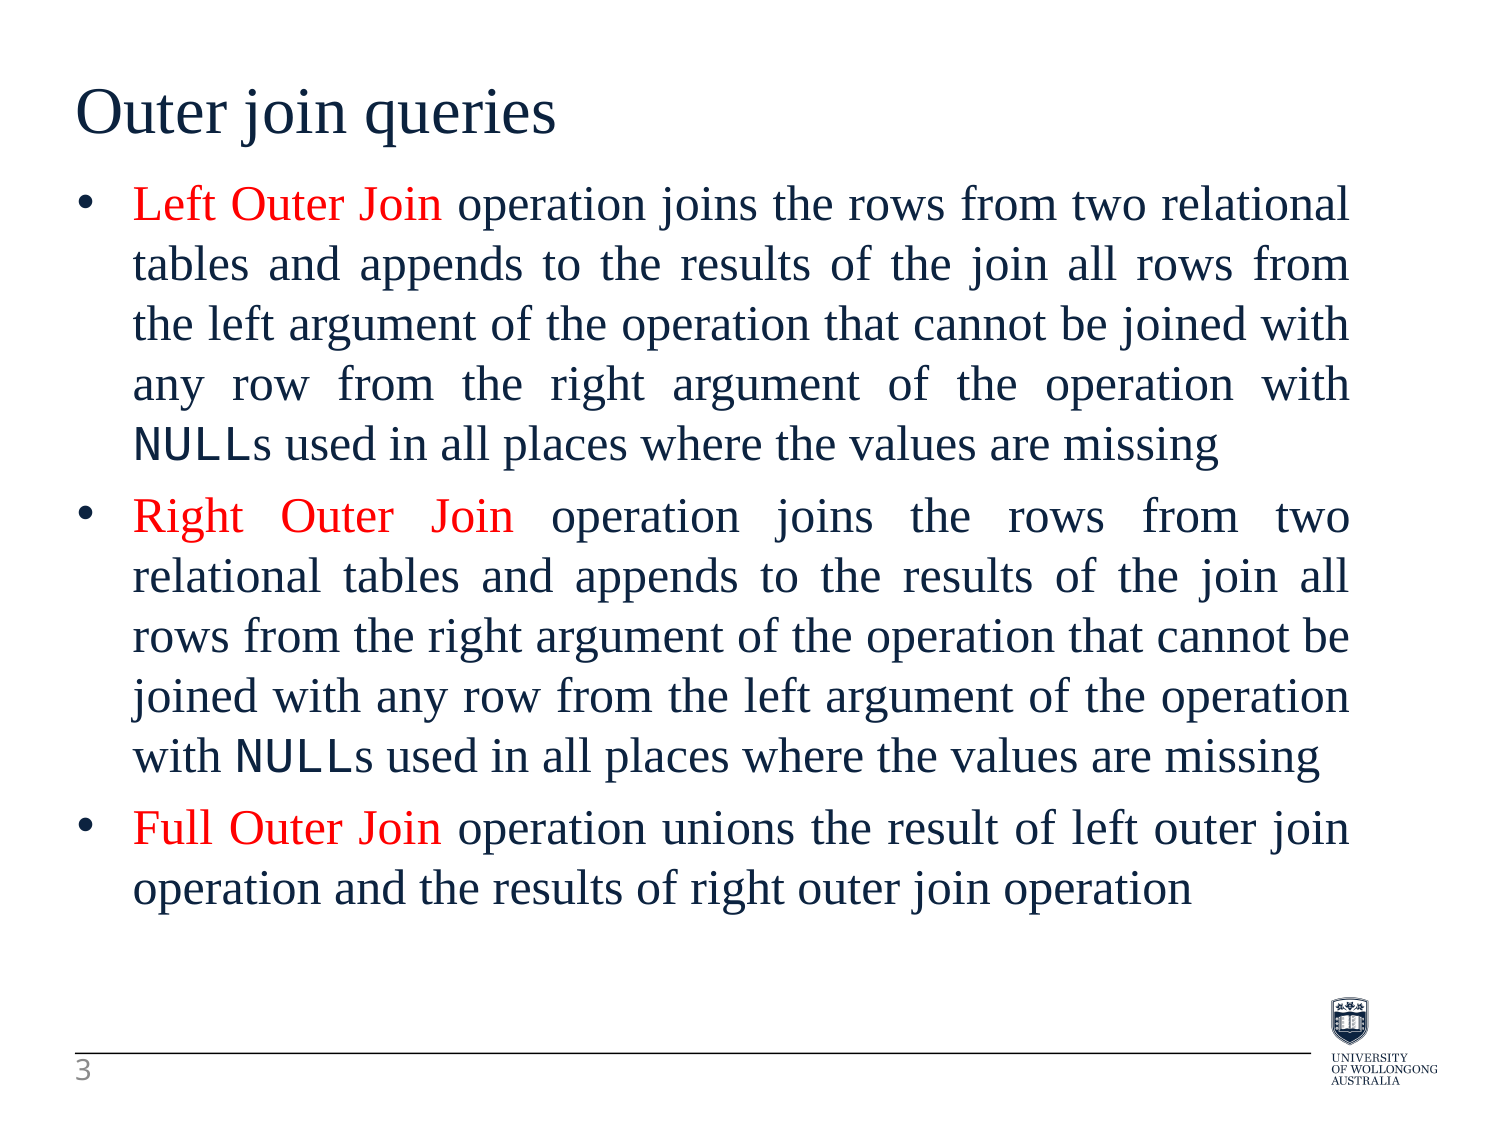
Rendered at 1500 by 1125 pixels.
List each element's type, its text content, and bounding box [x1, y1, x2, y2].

text_box Outer join queries [75, 67, 1412, 206]
text_box Left Outer Join operation joins the rows from two relational tables and appends to the results of the join all rows from the left argument of the operation that cannot be joined with any row from the right argument of the operation with NULLs used in all places where the values are missing Right Outer Join operation joins the rows from two relational tables and appends to the results of the join all rows from the right argument of the operation that cannot be joined with any row from the left argument of the operation with NULLs used in all places where the values are missing Full Outer Join operation unions the result of left outer join operation and the results of right outer join operation [74, 170, 1366, 244]
text_box 3 [74, 1059, 135, 1091]
